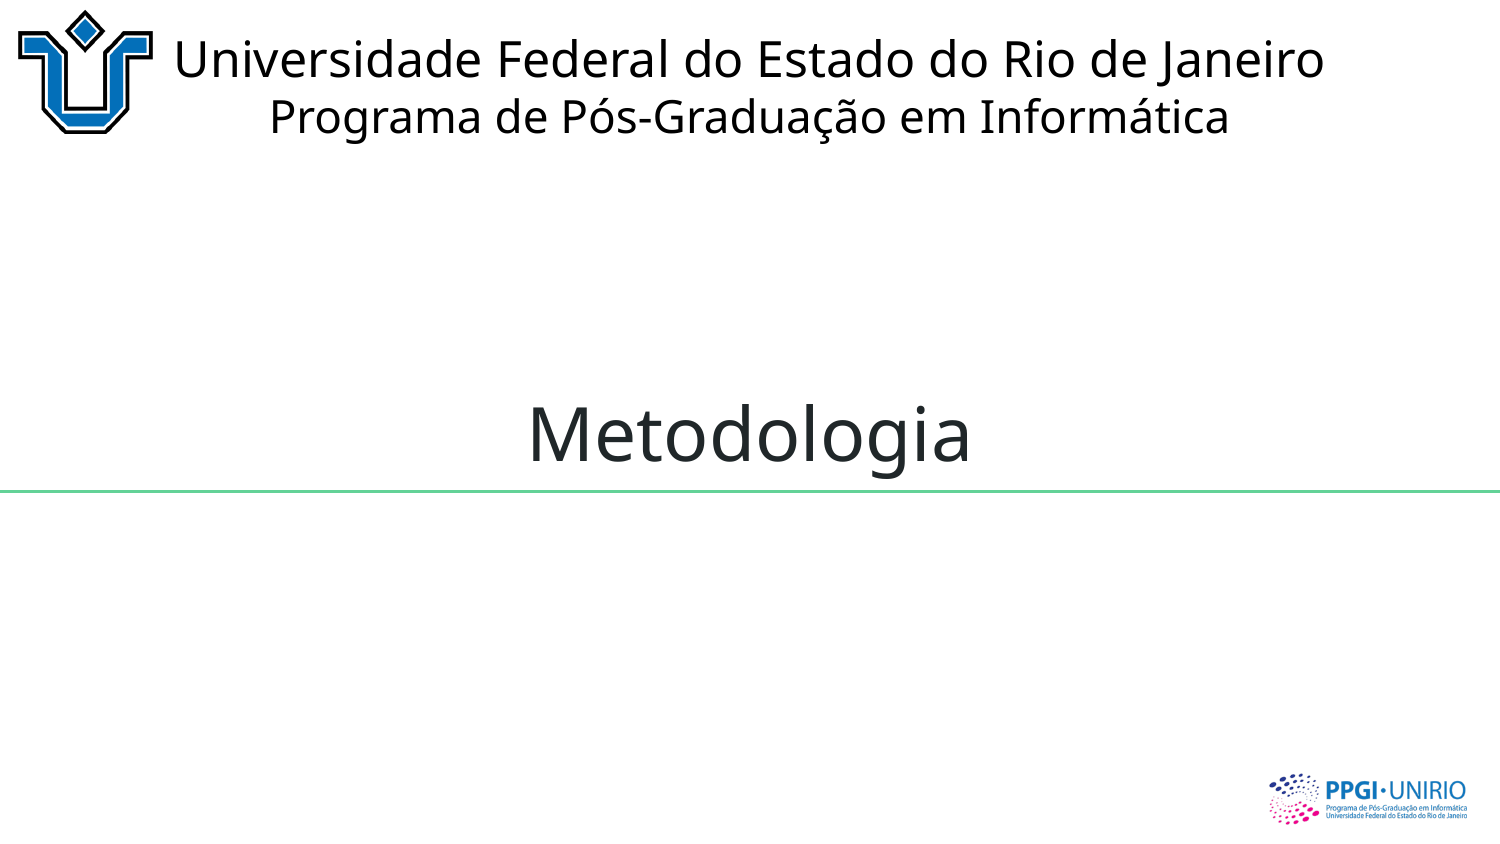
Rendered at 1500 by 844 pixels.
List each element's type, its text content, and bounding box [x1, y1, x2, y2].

picture [15, 8, 154, 137]
text_box Universidade Federal do Estado do Rio de Janeiro Programa de Pós-Graduação em Informática [83, 10, 1417, 158]
picture [1267, 770, 1468, 825]
title Metodologia [68, 363, 1432, 492]
slide_number 24 [1389, 764, 1480, 830]
